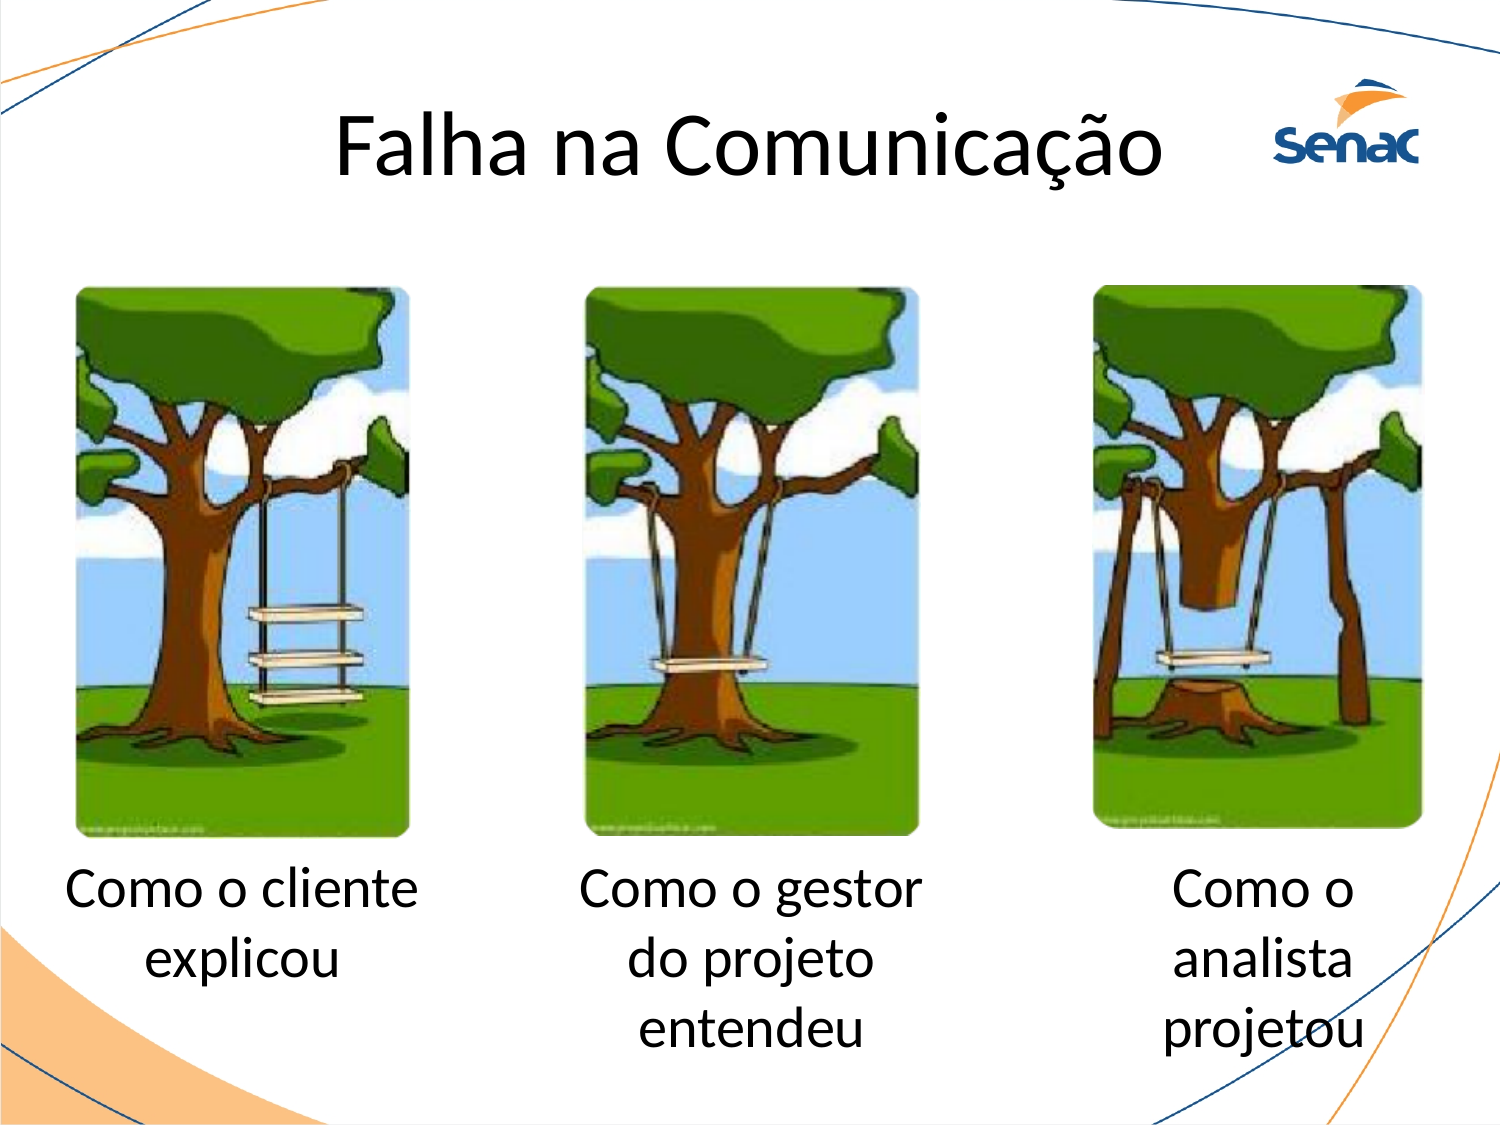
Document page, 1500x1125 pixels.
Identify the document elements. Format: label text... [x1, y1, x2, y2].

text_box Como o analista projetou [1062, 841, 1465, 1080]
text_box Como o cliente explicou [42, 841, 444, 1080]
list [74, 285, 412, 840]
text_box Como o gestor do projeto entendeu [550, 841, 953, 1080]
title Falha na Comunicação [74, 44, 1426, 233]
picture [0, 0, 1500, 1125]
